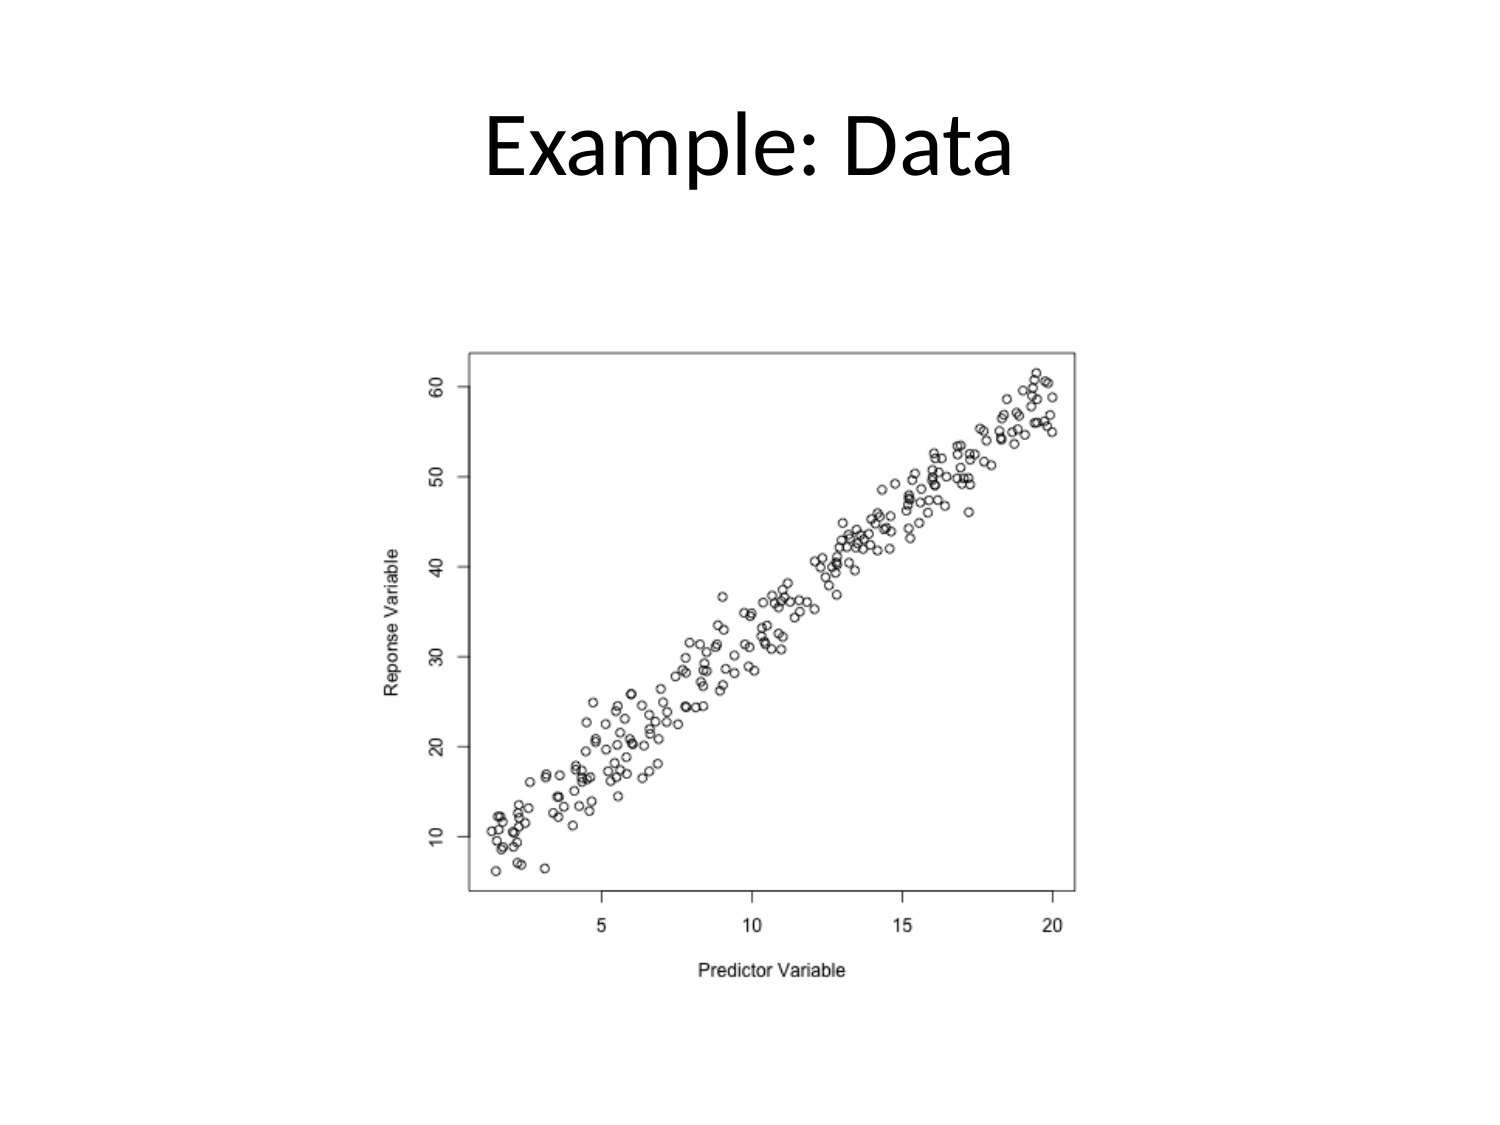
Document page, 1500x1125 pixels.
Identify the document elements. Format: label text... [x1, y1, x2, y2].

title Example: Data [75, 45, 1425, 233]
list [74, 262, 1426, 1006]
